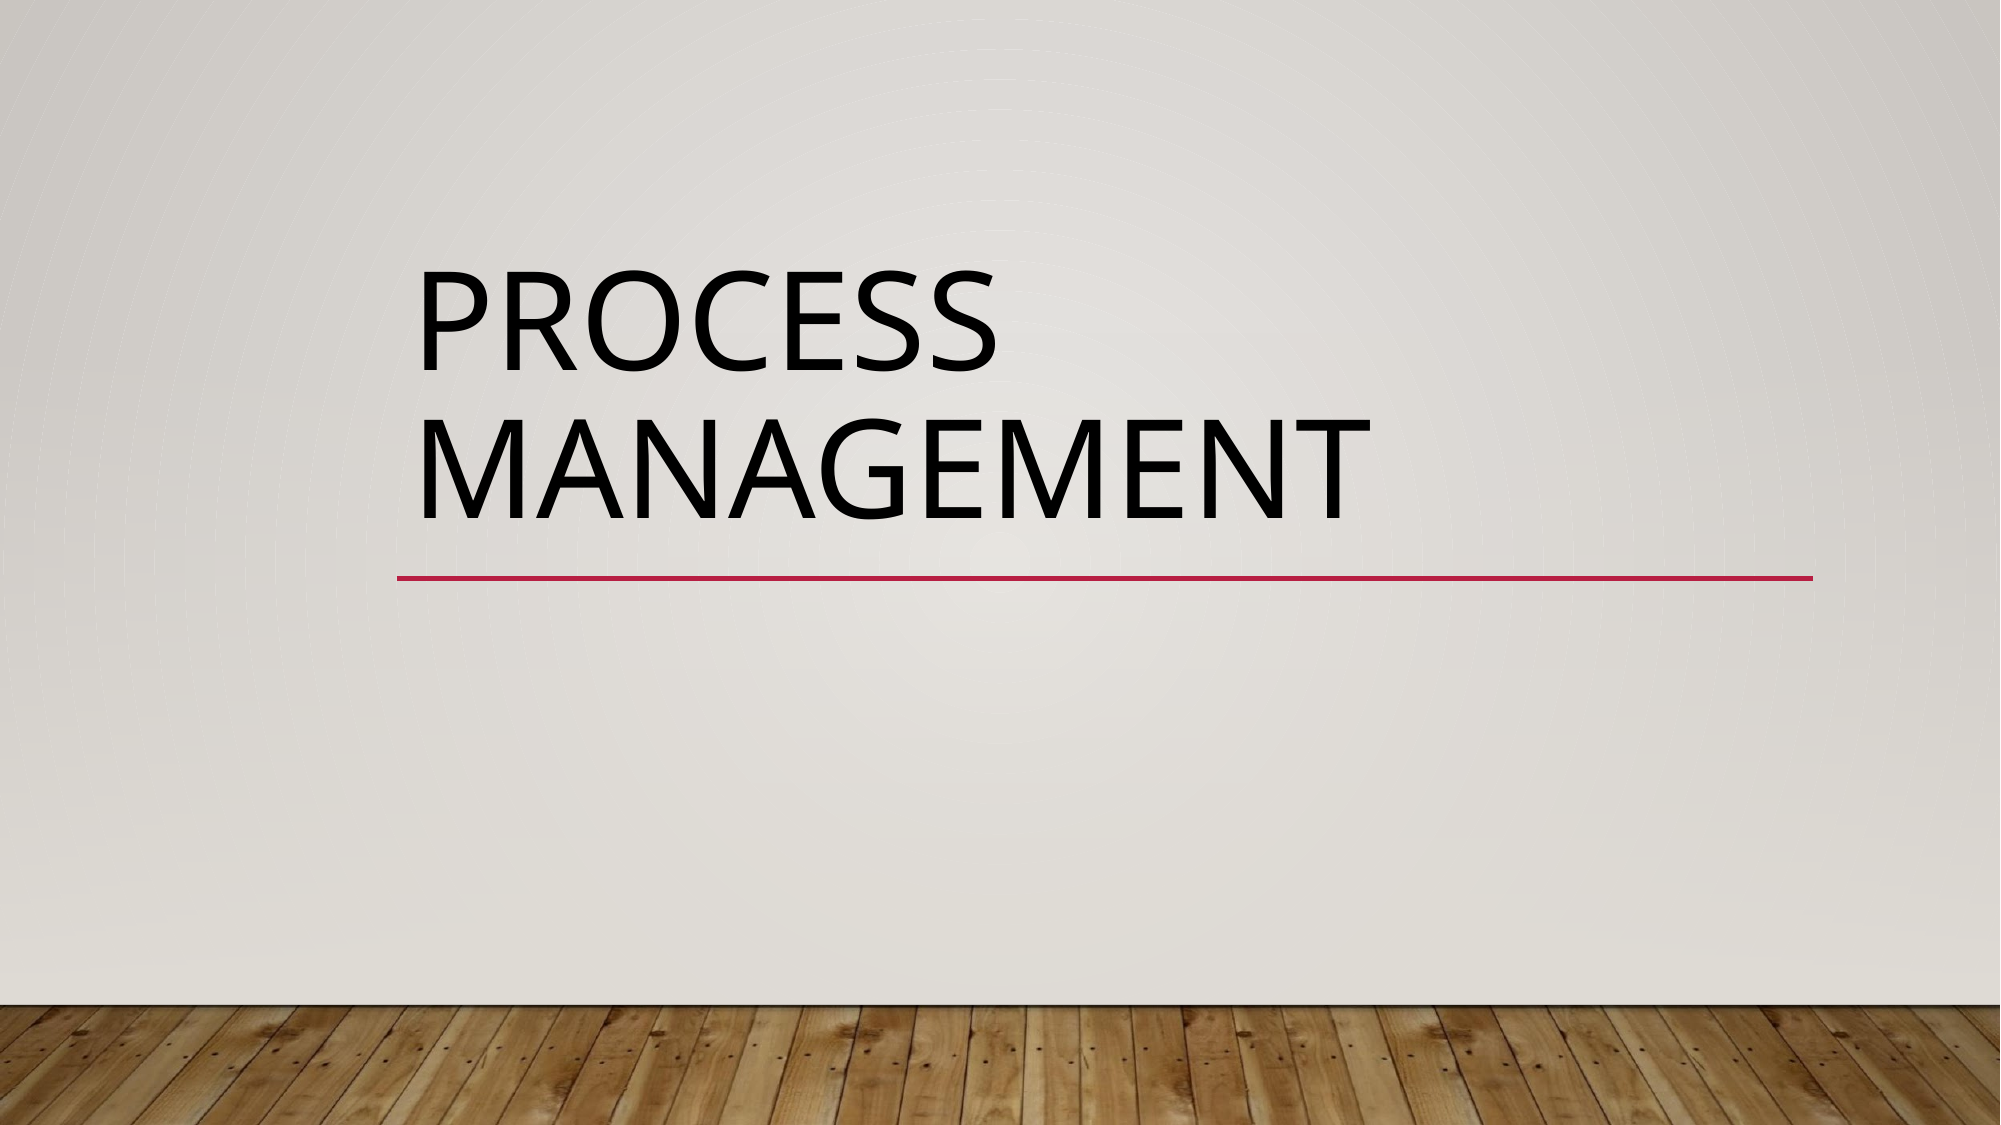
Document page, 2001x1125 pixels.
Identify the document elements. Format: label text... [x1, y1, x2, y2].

picture [0, 1005, 2000, 1125]
title PROCESS MANAGEMENT [396, 131, 1814, 549]
